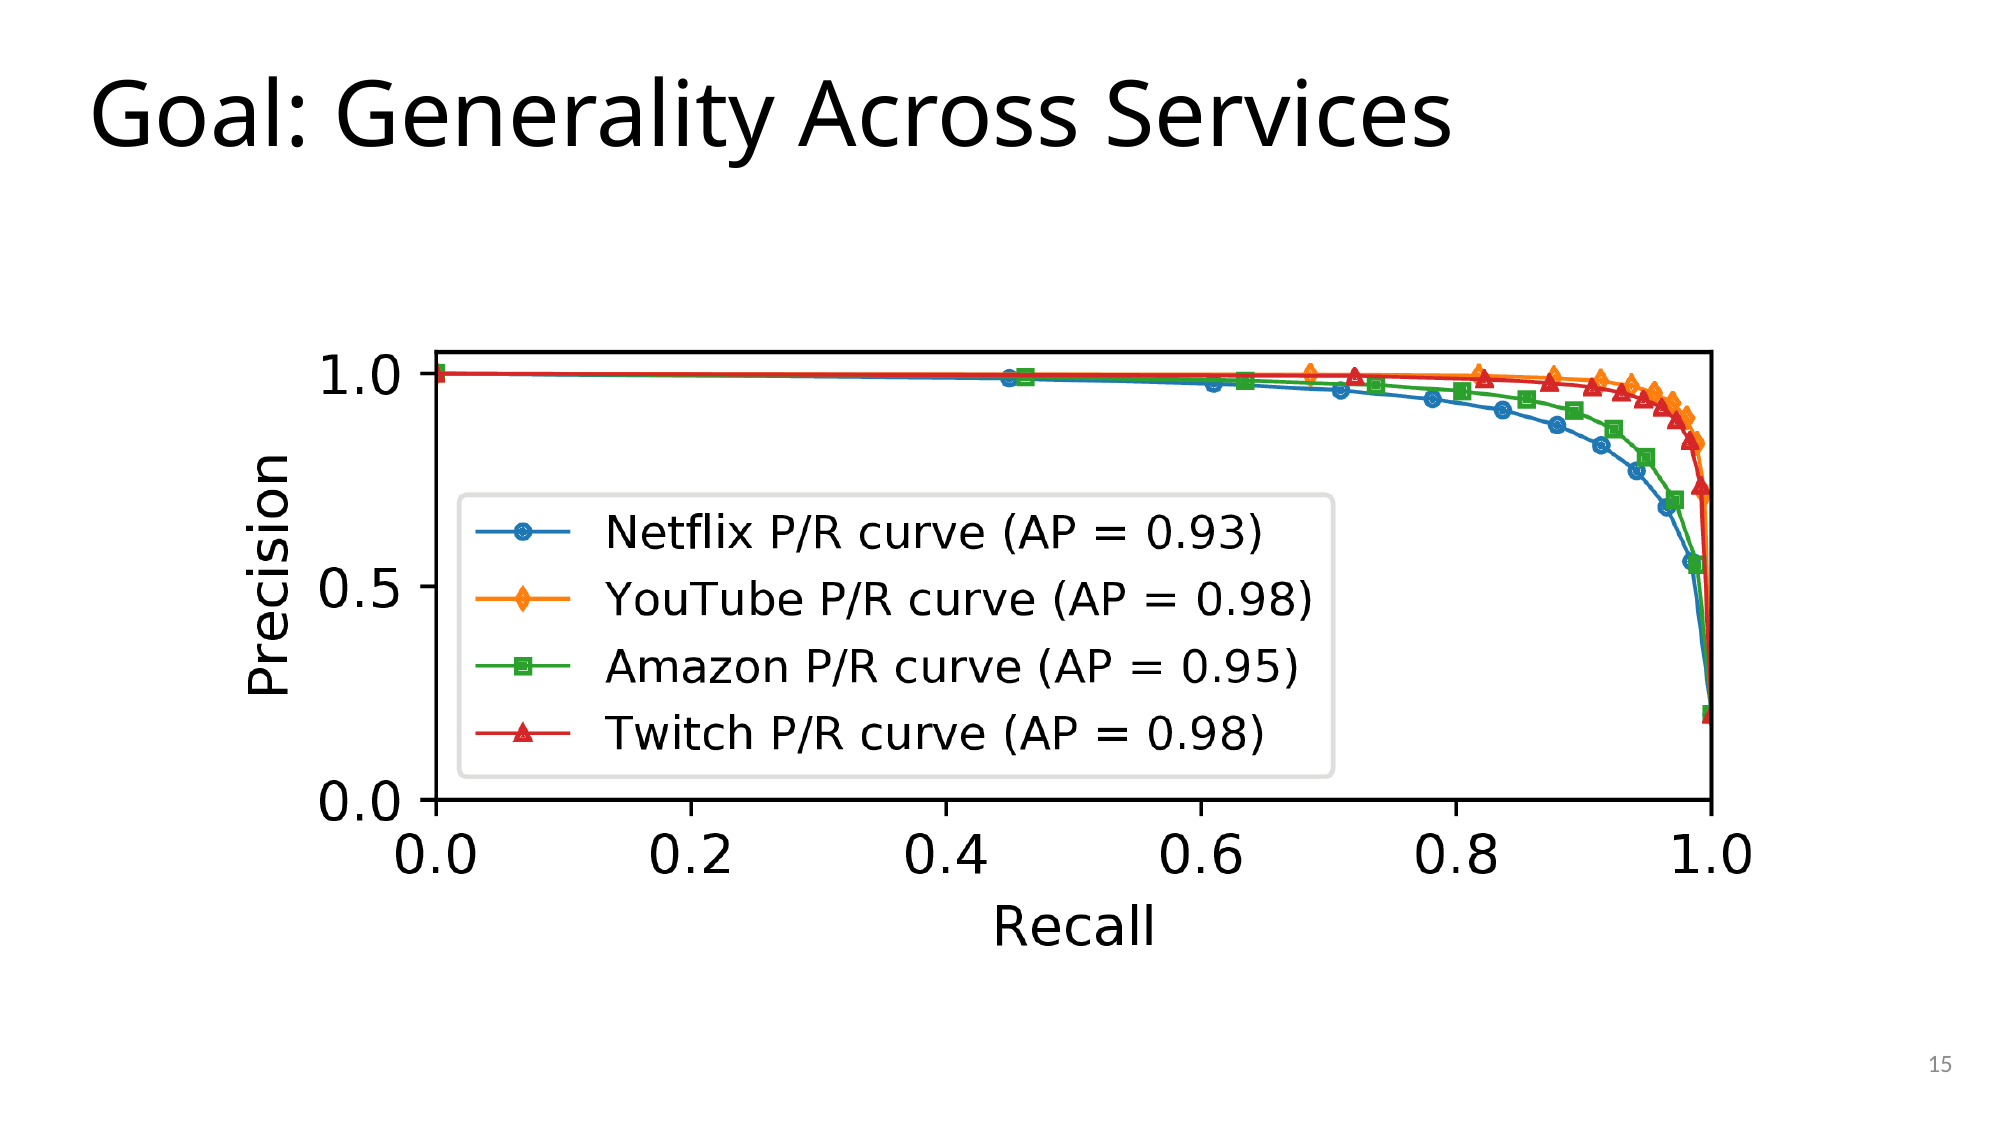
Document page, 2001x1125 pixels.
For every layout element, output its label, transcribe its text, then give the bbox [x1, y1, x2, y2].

title Goal: Generality Across Services [68, 47, 1932, 173]
picture [211, 303, 1788, 989]
slide_number 15 [1853, 1019, 1974, 1106]
